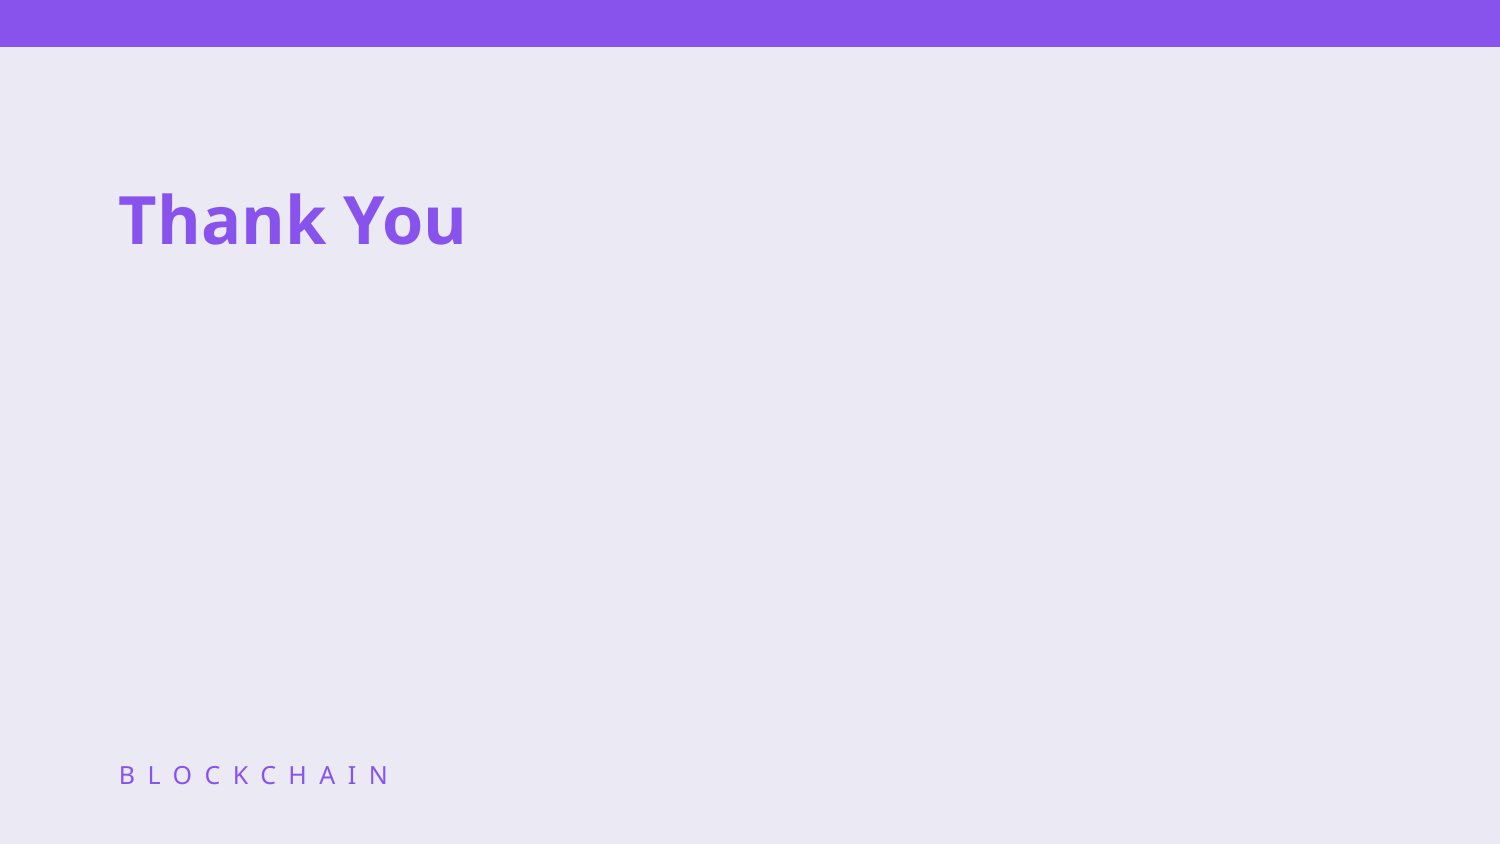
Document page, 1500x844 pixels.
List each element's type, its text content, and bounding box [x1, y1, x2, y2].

subtitle BLOCKCHAIN [118, 759, 1302, 799]
title Thank You [118, 84, 850, 258]
